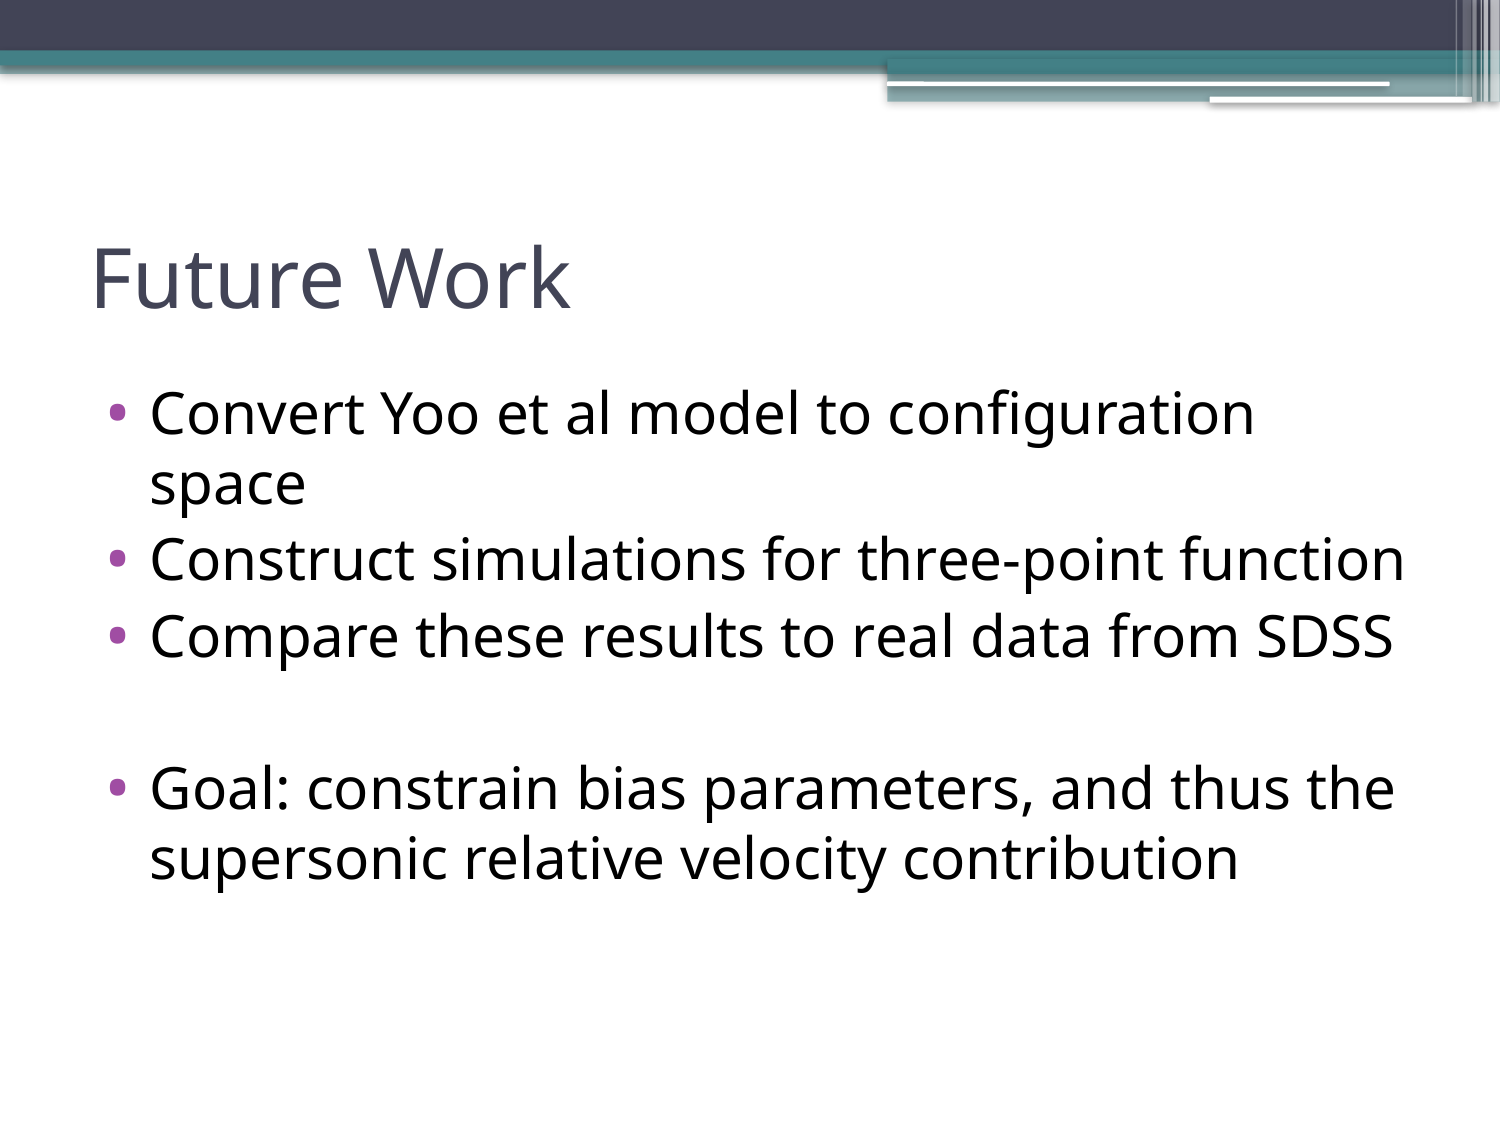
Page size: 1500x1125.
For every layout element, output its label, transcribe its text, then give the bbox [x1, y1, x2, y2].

title Future Work [75, 187, 1425, 363]
list Convert Yoo et al model to configuration space Construct simulations for three-point function Compare these results to real data from SDSS Goal: constrain bias parameters, and thus the supersonic relative velocity contribution [75, 368, 1425, 1079]
